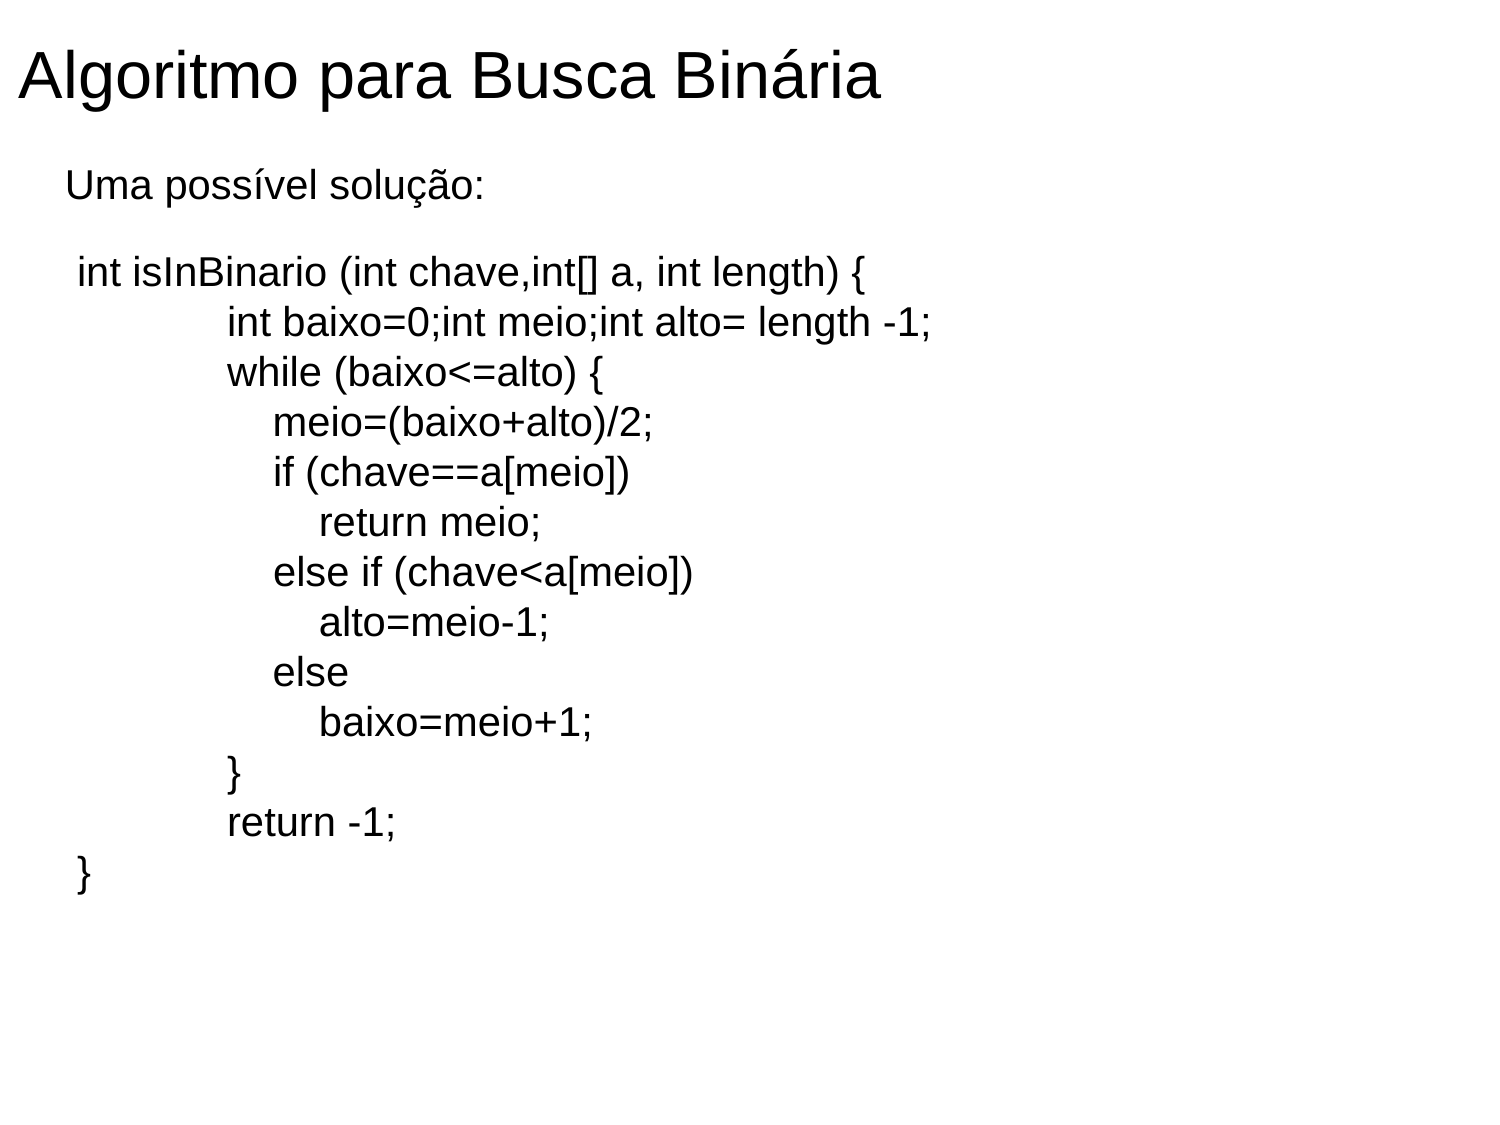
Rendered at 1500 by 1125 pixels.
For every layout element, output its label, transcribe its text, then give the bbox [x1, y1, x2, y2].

text_box Uma possível solução: [49, 149, 1413, 215]
text_box Algoritmo para Busca Binária [4, 24, 897, 120]
text_box int isInBinario (int chave,int[] a, int length) { int baixo=0;int meio;int alto= length -1; while (baixo<=alto) { meio=(baixo+alto)/2; if (chave==a[meio]) return meio; else if (chave<a[meio]) alto=meio-1; else baixo=meio+1; } return -1; } [62, 237, 1425, 903]
